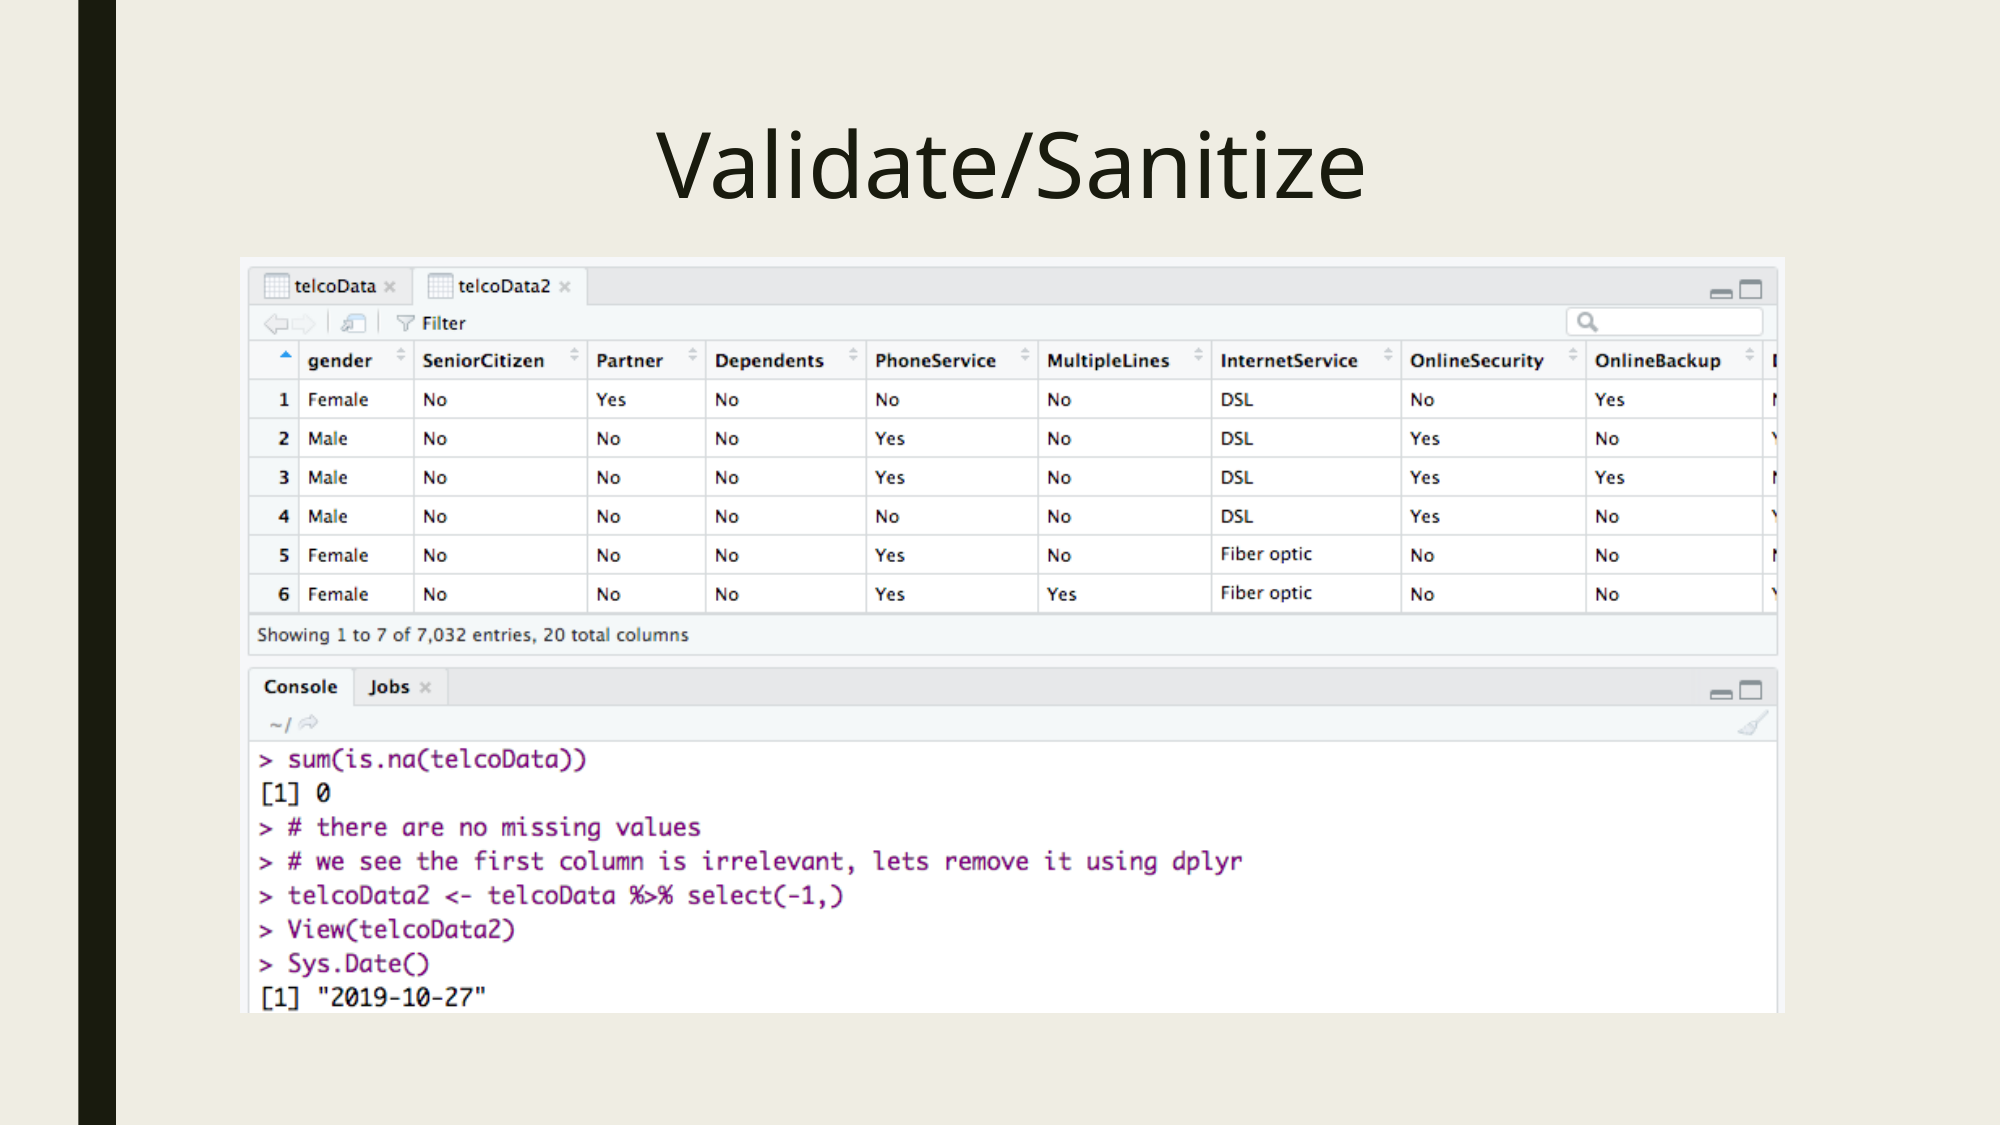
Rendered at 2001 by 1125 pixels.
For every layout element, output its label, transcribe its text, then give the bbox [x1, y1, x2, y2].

title Validate/Sanitize [225, 112, 1800, 232]
picture [240, 257, 1785, 1013]
